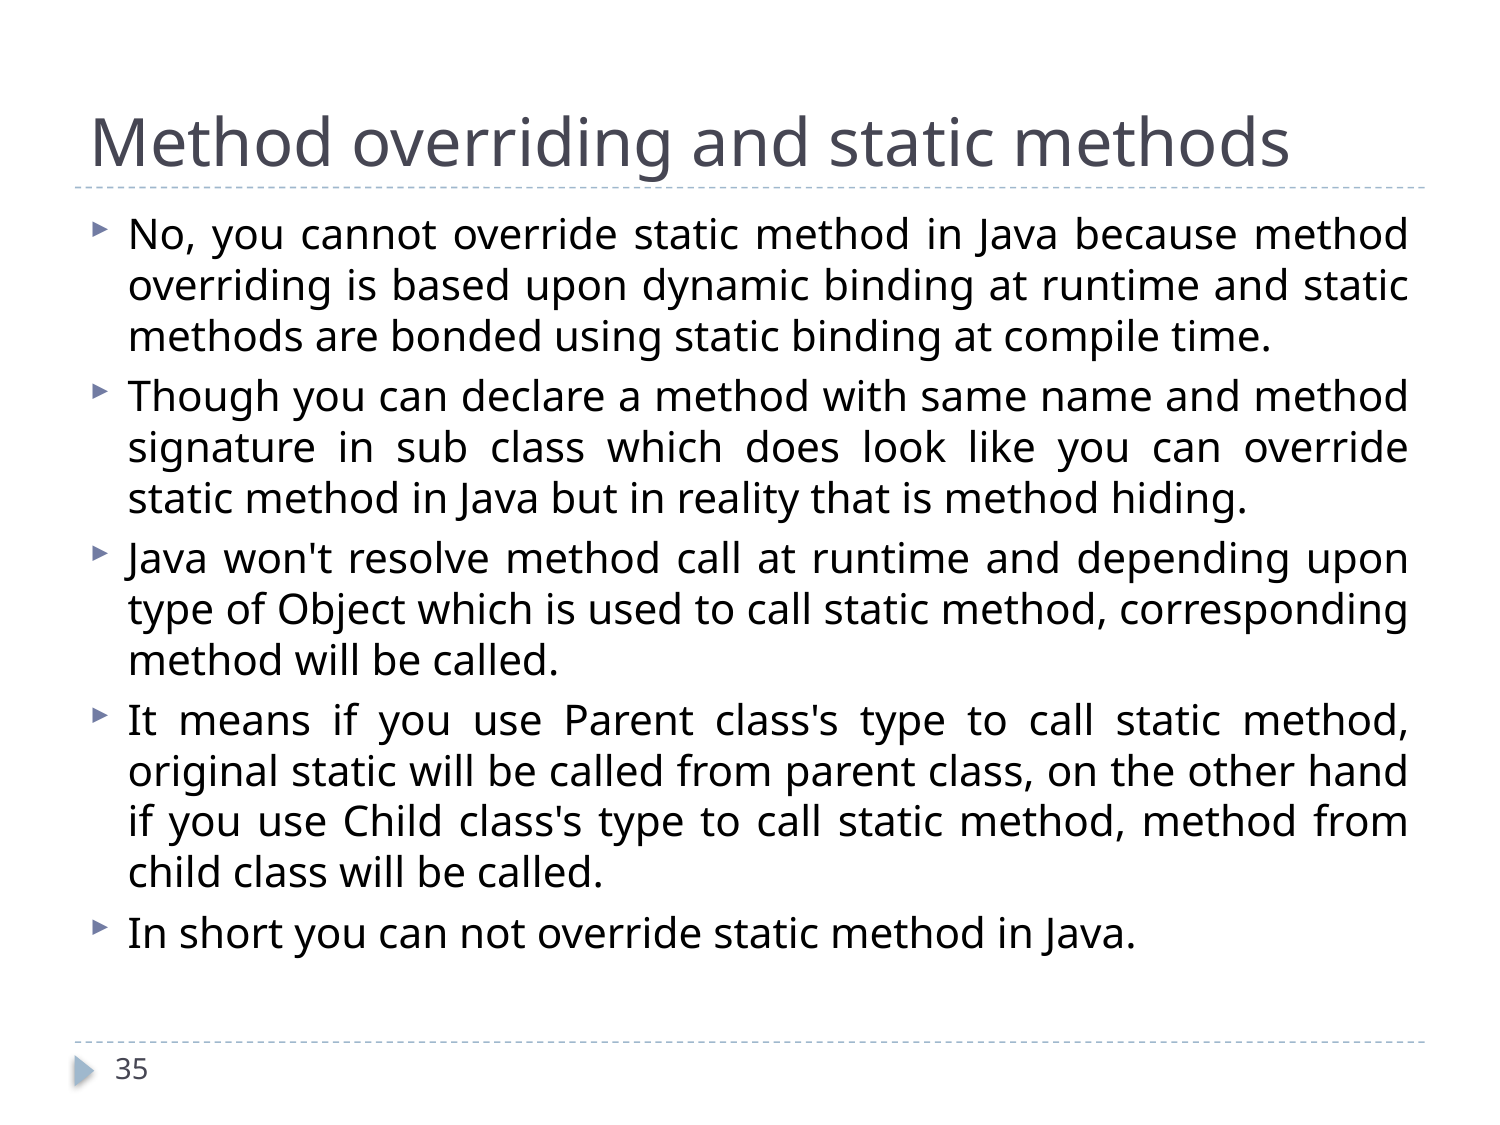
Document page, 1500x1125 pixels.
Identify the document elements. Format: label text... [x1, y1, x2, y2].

list No, you cannot override static method in Java because method overriding is based upon dynamic binding at runtime and static methods are bonded using static binding at compile time. Though you can declare a method with same name and method signature in sub class which does look like you can override static method in Java but in reality that is method hiding. Java won't resolve method call at runtime and depending upon type of Object which is used to call static method, corresponding method will be called. It means if you use Parent class's type to call static method, original static will be called from parent class, on the other hand if you use Child class's type to call static method, method from child class will be called. In short you can not override static method in Java. [75, 200, 1425, 1010]
slide_number 35 [100, 1042, 426, 1103]
title Method overriding and static methods [75, 24, 1425, 188]
